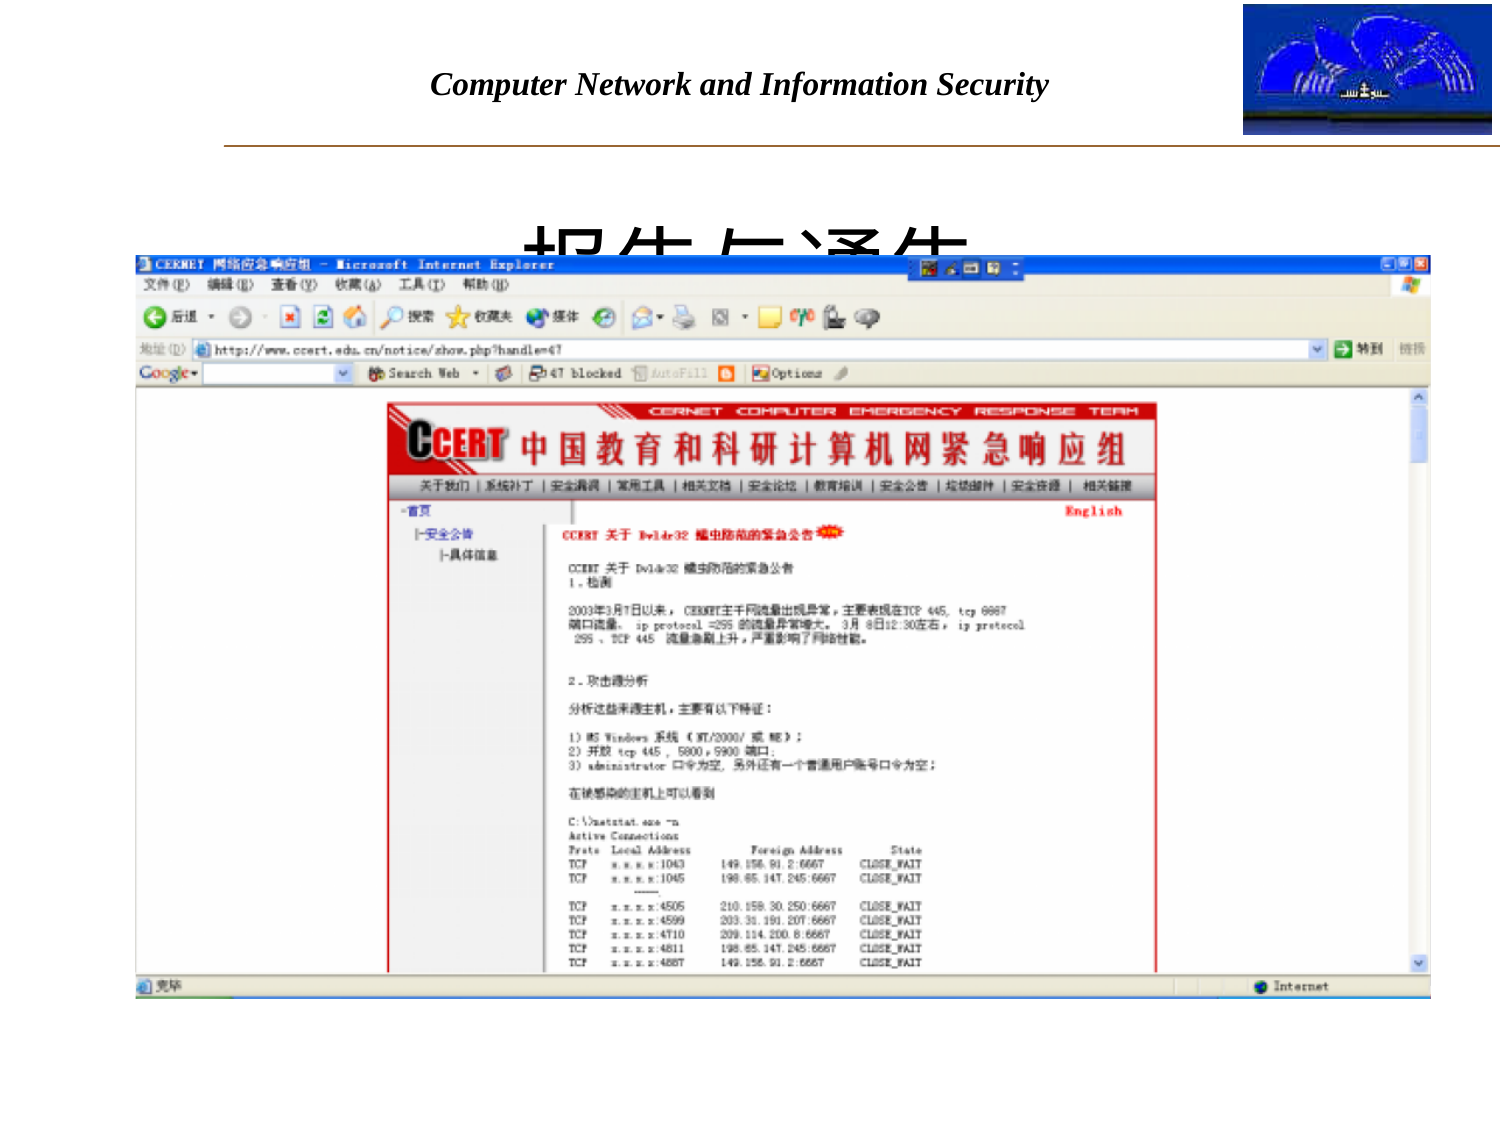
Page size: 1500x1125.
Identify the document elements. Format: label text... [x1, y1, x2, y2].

picture [135, 255, 1432, 1000]
title 报告与通告 [74, 207, 1426, 325]
